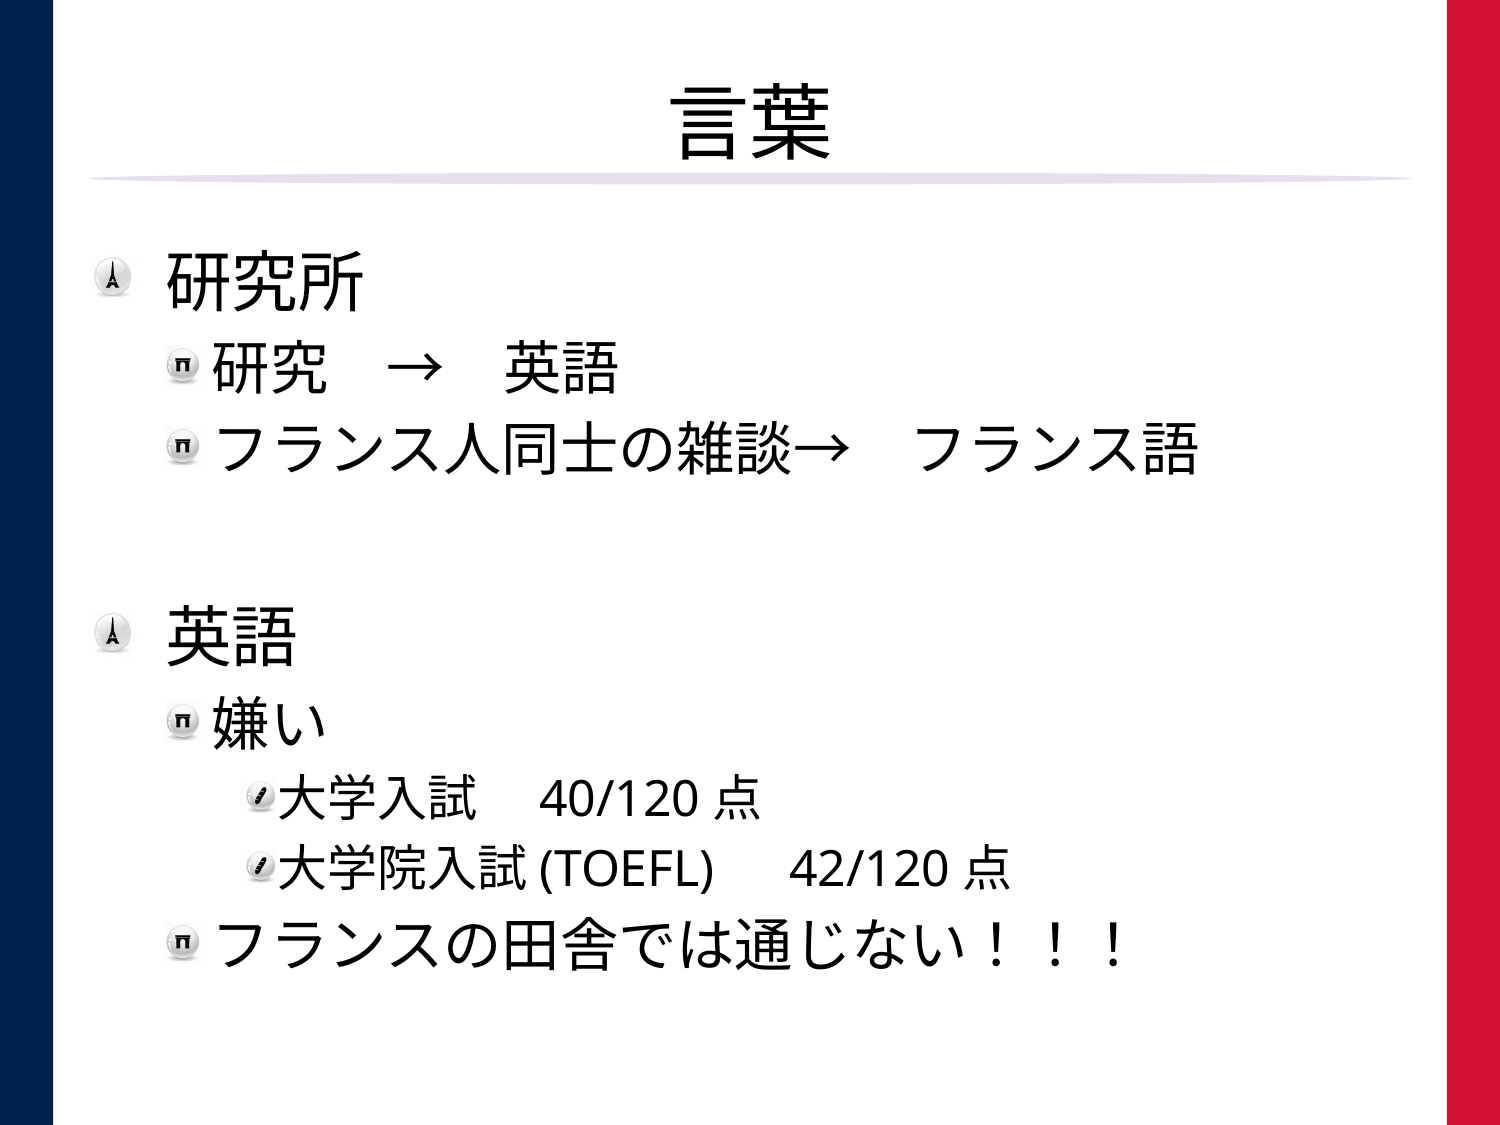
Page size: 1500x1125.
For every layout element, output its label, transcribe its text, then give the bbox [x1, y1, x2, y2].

title 言葉 [75, 45, 1425, 197]
picture [165, 701, 206, 743]
picture [165, 922, 206, 964]
picture [90, 611, 137, 659]
picture [240, 779, 276, 815]
list 研究所 研究 → 英語 フランス人同士の雑談→ フランス語 英語 嫌い 大学入試 40/120点 大学院入試(TOEFL) 42/120点 フランスの田舎では通じない！！！ [75, 231, 1425, 1083]
picture [240, 849, 276, 885]
picture [165, 426, 206, 468]
picture [165, 345, 206, 387]
picture [90, 255, 137, 303]
